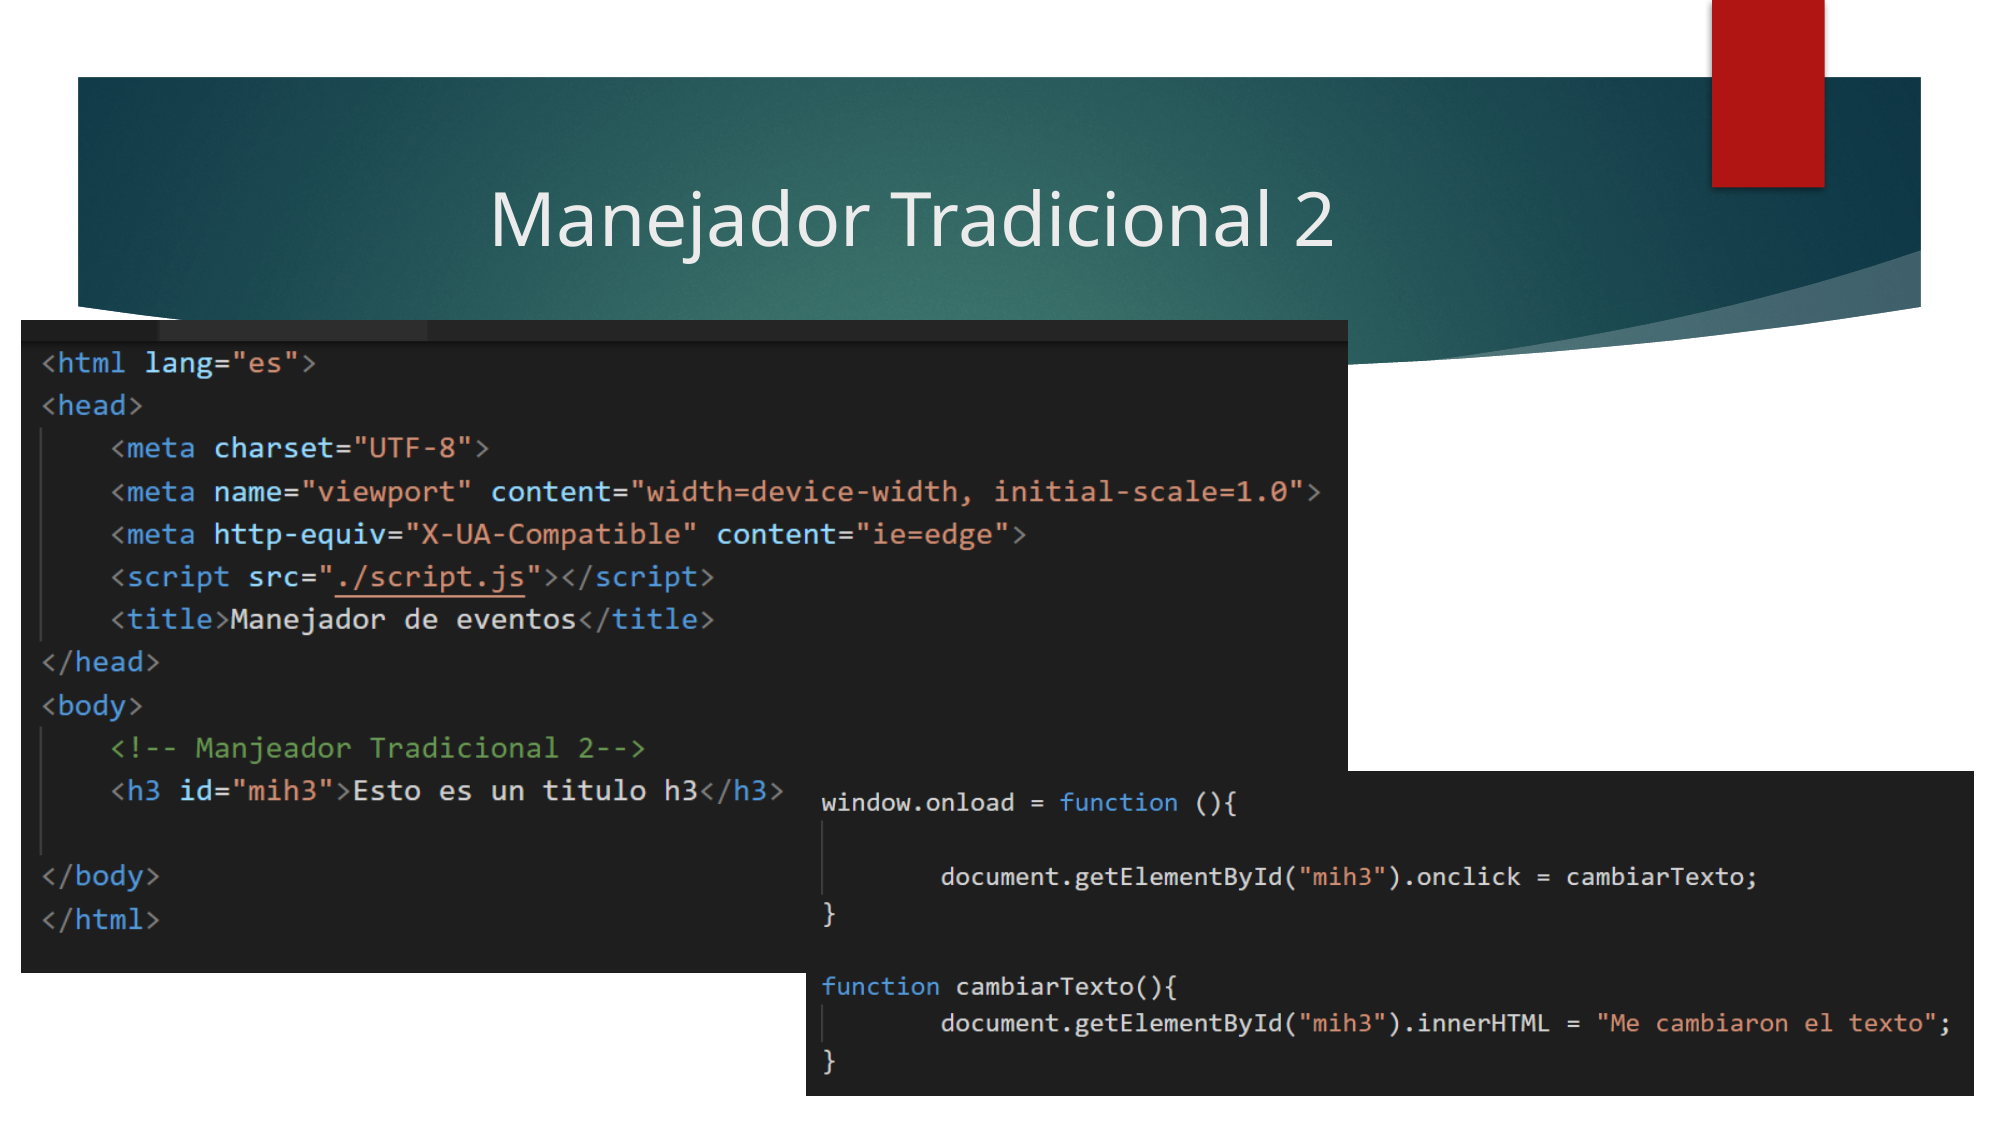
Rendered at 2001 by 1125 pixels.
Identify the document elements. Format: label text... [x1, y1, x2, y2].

picture [21, 319, 1975, 1097]
title Manejador Tradicional 2 [188, 158, 1637, 275]
